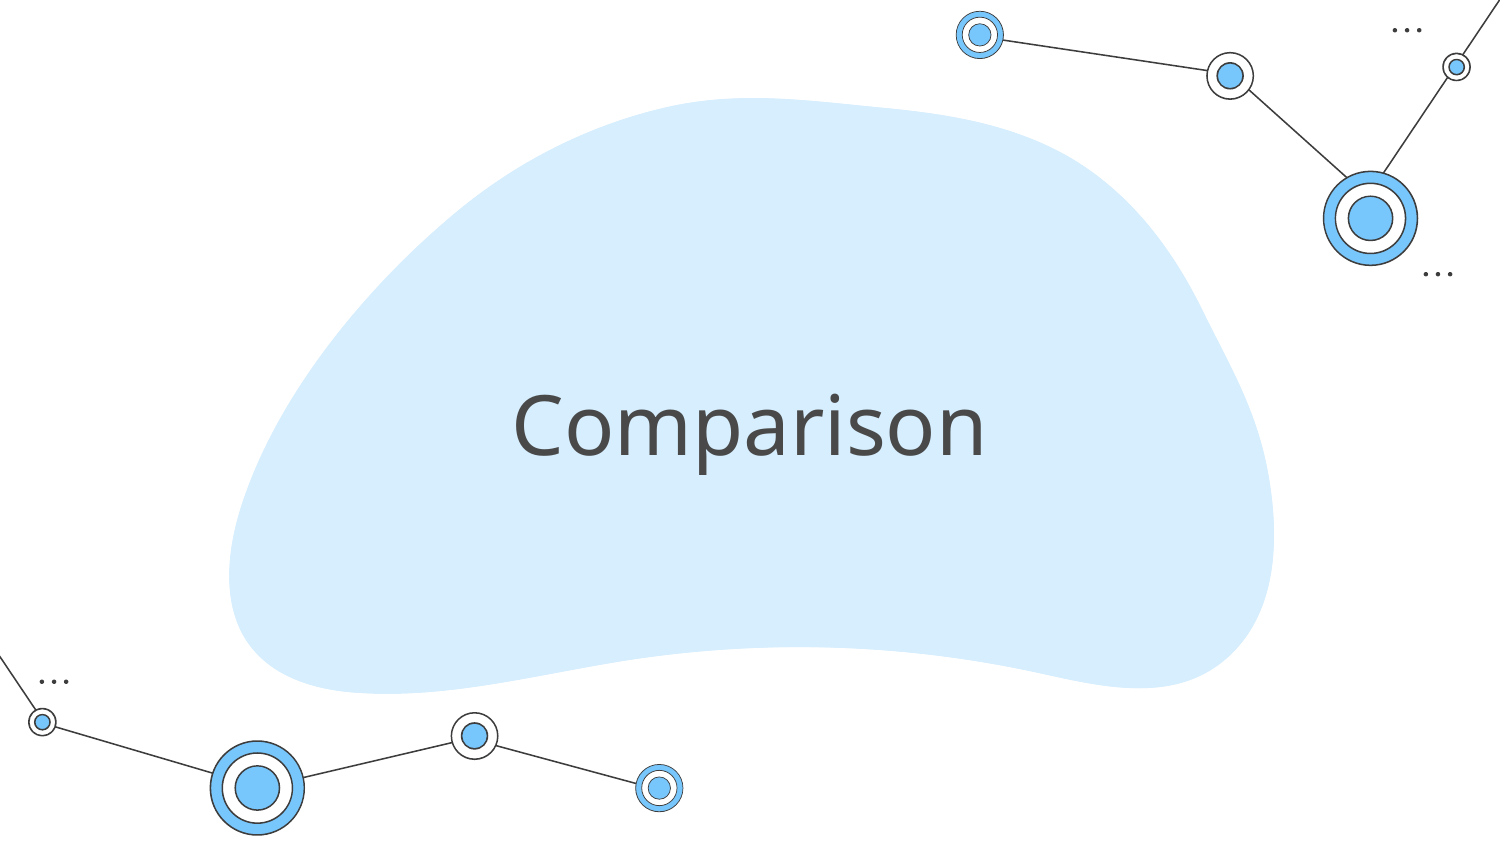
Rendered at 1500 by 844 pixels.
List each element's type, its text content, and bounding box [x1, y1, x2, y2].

title Comparison [336, 265, 1164, 578]
